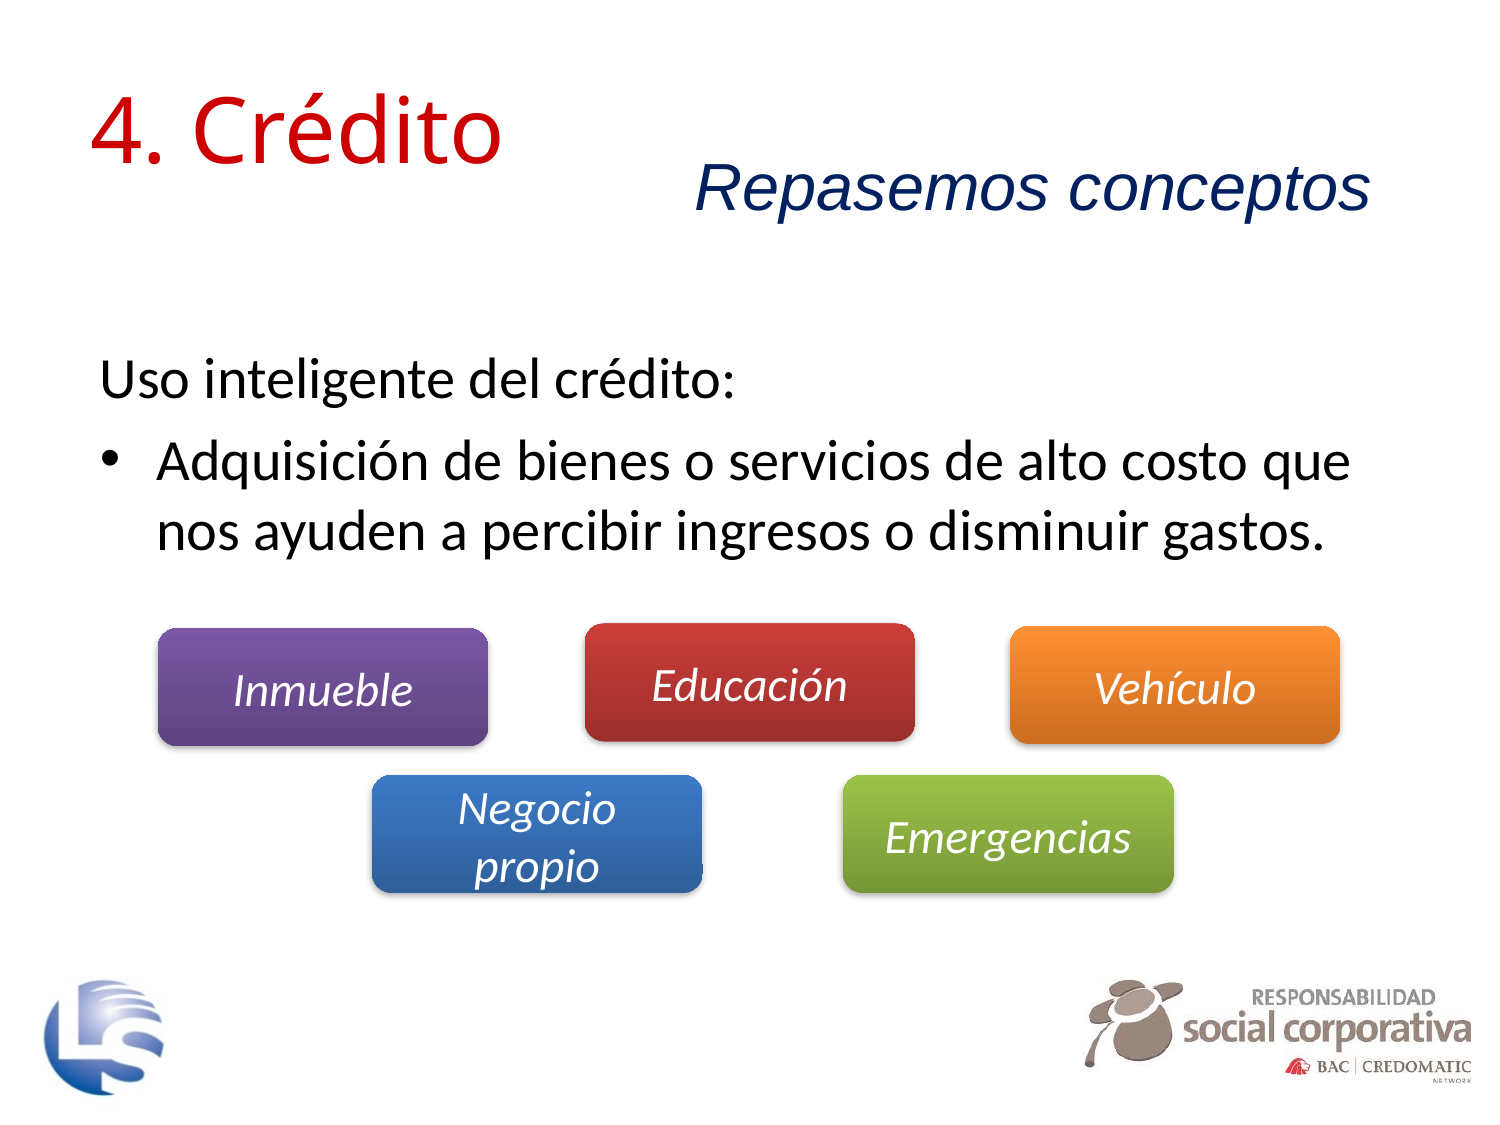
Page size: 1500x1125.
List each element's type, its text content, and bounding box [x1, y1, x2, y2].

text_box Educación [584, 623, 916, 742]
text_box Inmueble [157, 628, 489, 747]
text_box Negocio propio [371, 775, 703, 894]
text_box Emergencias [843, 774, 1174, 894]
list Uso inteligente del crédito: Adquisición de bienes o servicios de alto costo que nos ayuden a percibir ingresos o disminuir gastos. [85, 333, 1436, 894]
title 4. Crédito [75, 32, 1425, 221]
picture [40, 975, 172, 1110]
text_box Repasemos conceptos [525, 221, 1388, 228]
picture [1083, 978, 1471, 1083]
text_box Vehículo [1009, 626, 1341, 745]
